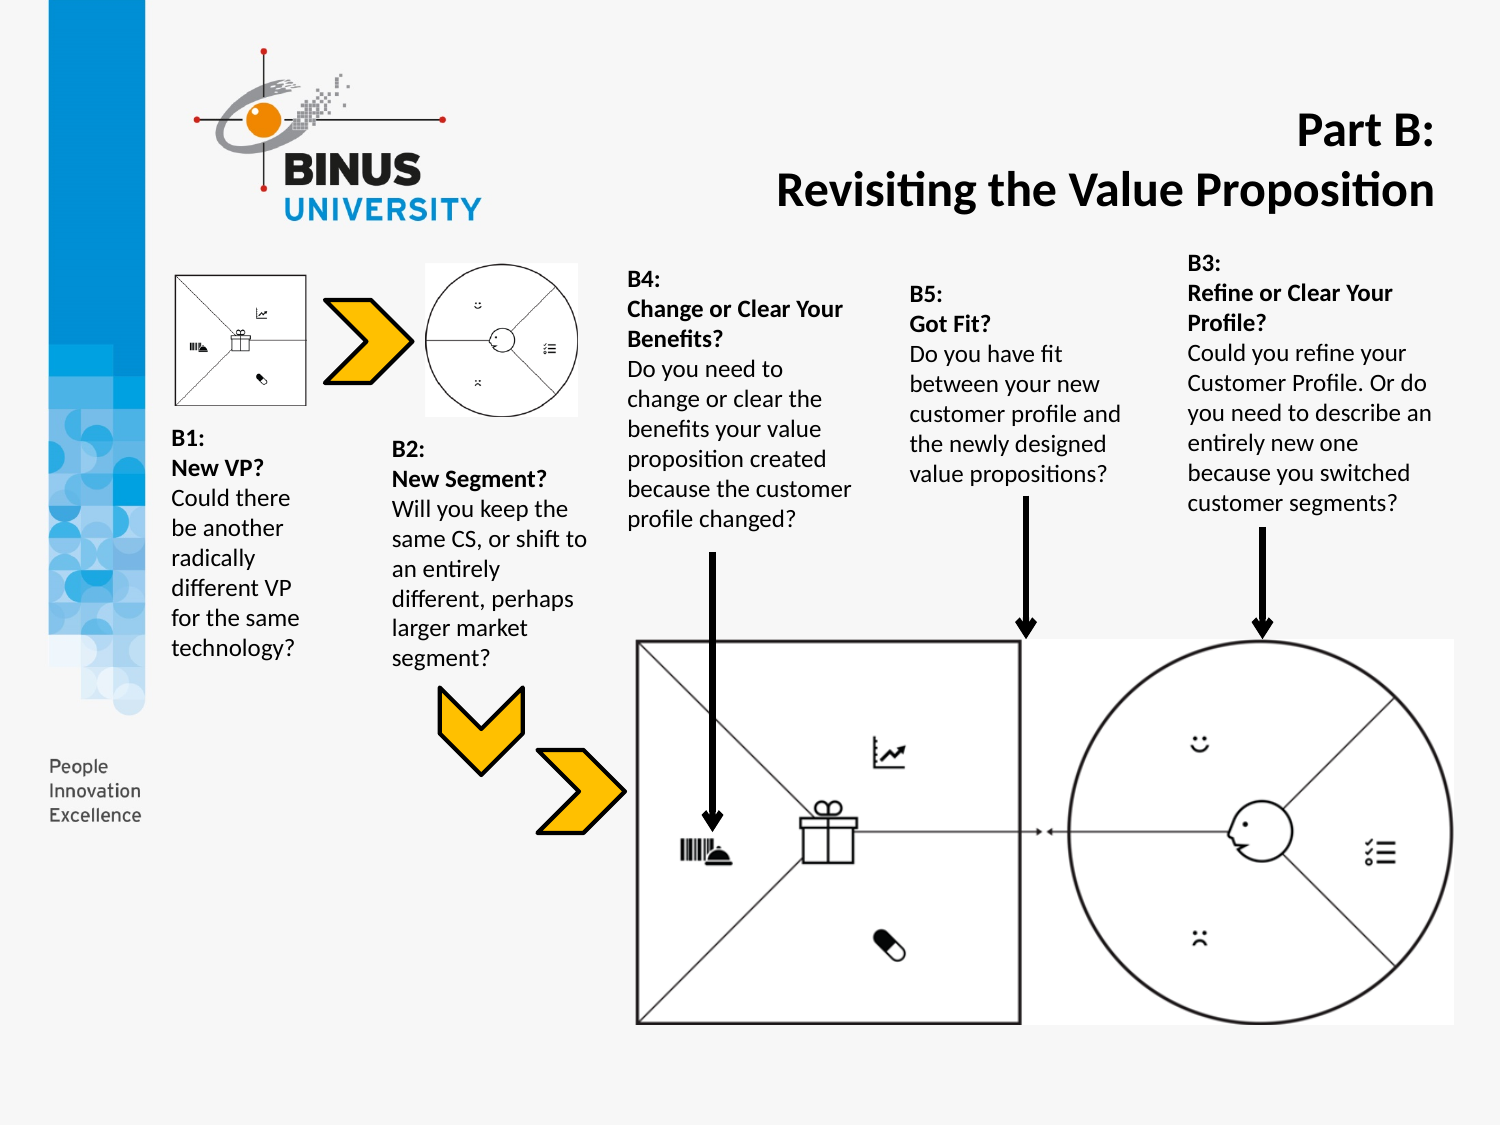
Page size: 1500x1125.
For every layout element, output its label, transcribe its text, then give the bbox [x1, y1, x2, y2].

text_box B4: Change or Clear Your Benefits? Do you need to change or clear the benefits your value proposition created because the customer profile changed? [612, 255, 875, 540]
picture [0, 0, 1500, 1026]
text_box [156, 274, 320, 673]
text_box [437, 691, 525, 778]
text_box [376, 263, 613, 683]
text_box B3: Refine or Clear Your Profile? Could you refine your Customer Profile. Or do you need to describe an entirely new one because you switched customer segments? [1172, 239, 1460, 524]
text_box B5: Got Fit? Do you have fit between your new customer profile and the newly designed value propositions? [894, 270, 1158, 495]
text_box Part B: Revisiting the Value Proposition [761, 88, 1451, 224]
text_box [325, 297, 371, 386]
text_box [535, 747, 628, 836]
